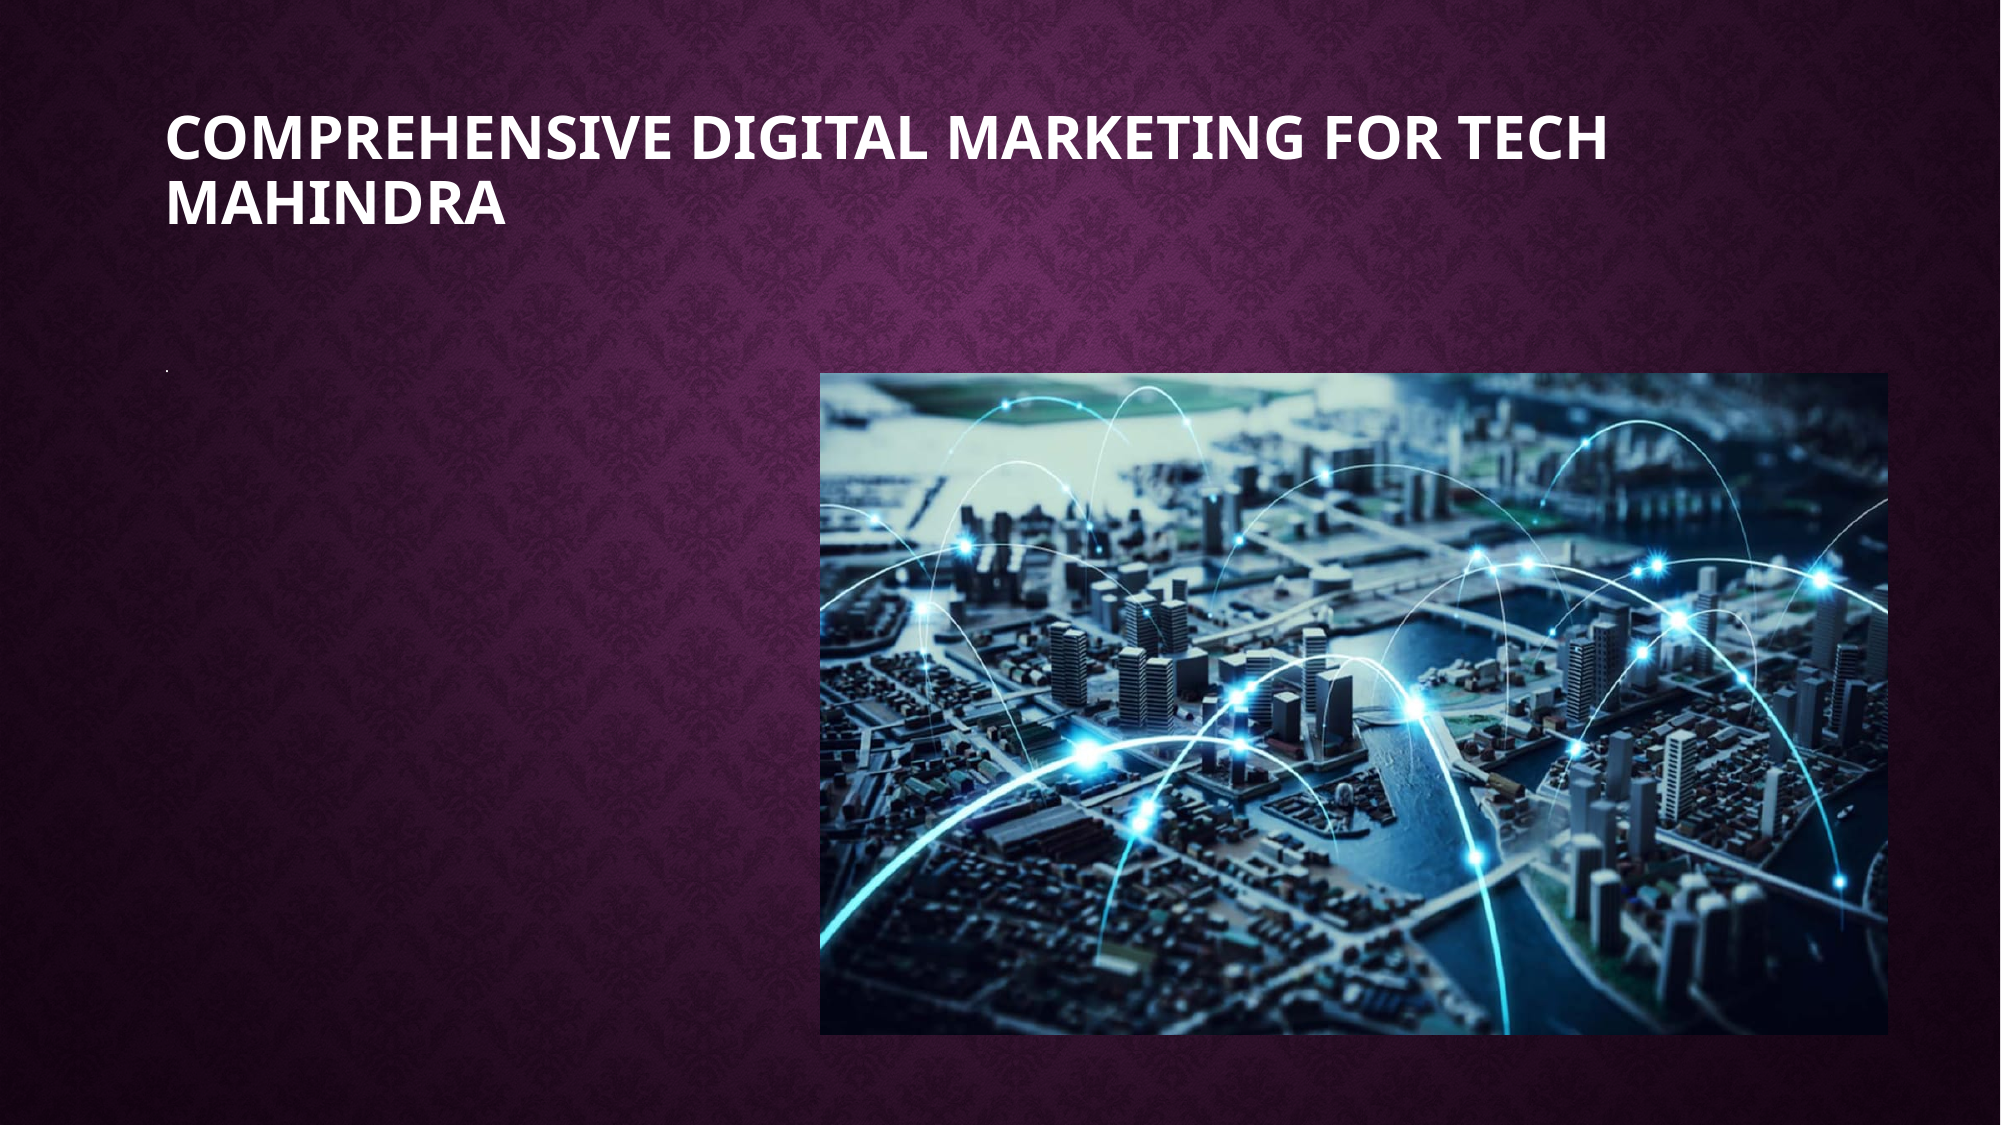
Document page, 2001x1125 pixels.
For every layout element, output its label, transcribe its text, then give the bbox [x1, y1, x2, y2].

list . [149, 343, 1849, 950]
picture [819, 373, 1888, 1036]
title COMPREHENSIVE DIGITAL MARKETING FOR TECH MAHINDRA [149, 99, 1849, 318]
